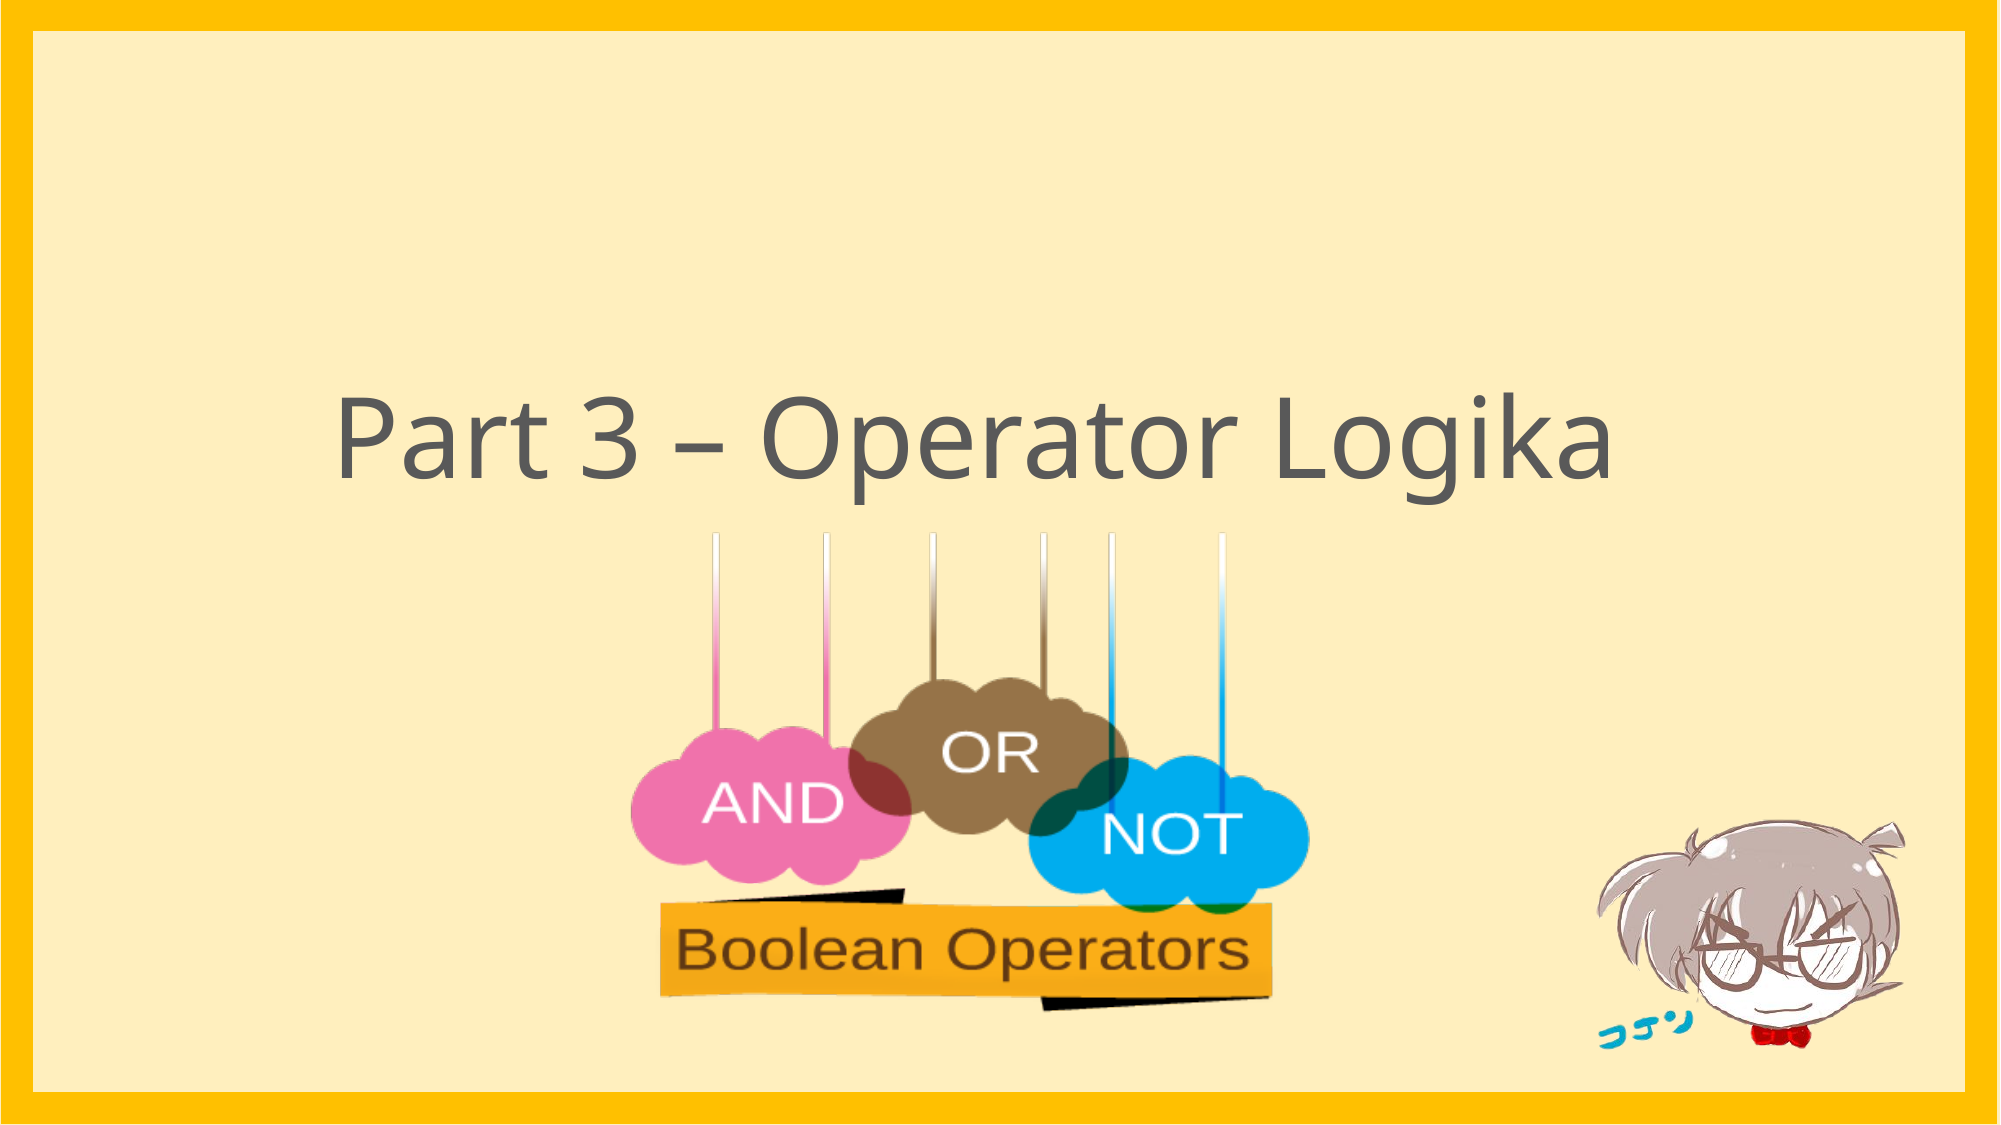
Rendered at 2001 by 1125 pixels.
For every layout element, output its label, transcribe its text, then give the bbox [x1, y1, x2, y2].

picture [625, 528, 1318, 1024]
picture [1584, 805, 1919, 1061]
title Part 3 – Operator Logika [56, 289, 1894, 596]
text_box [16, 15, 1982, 1109]
